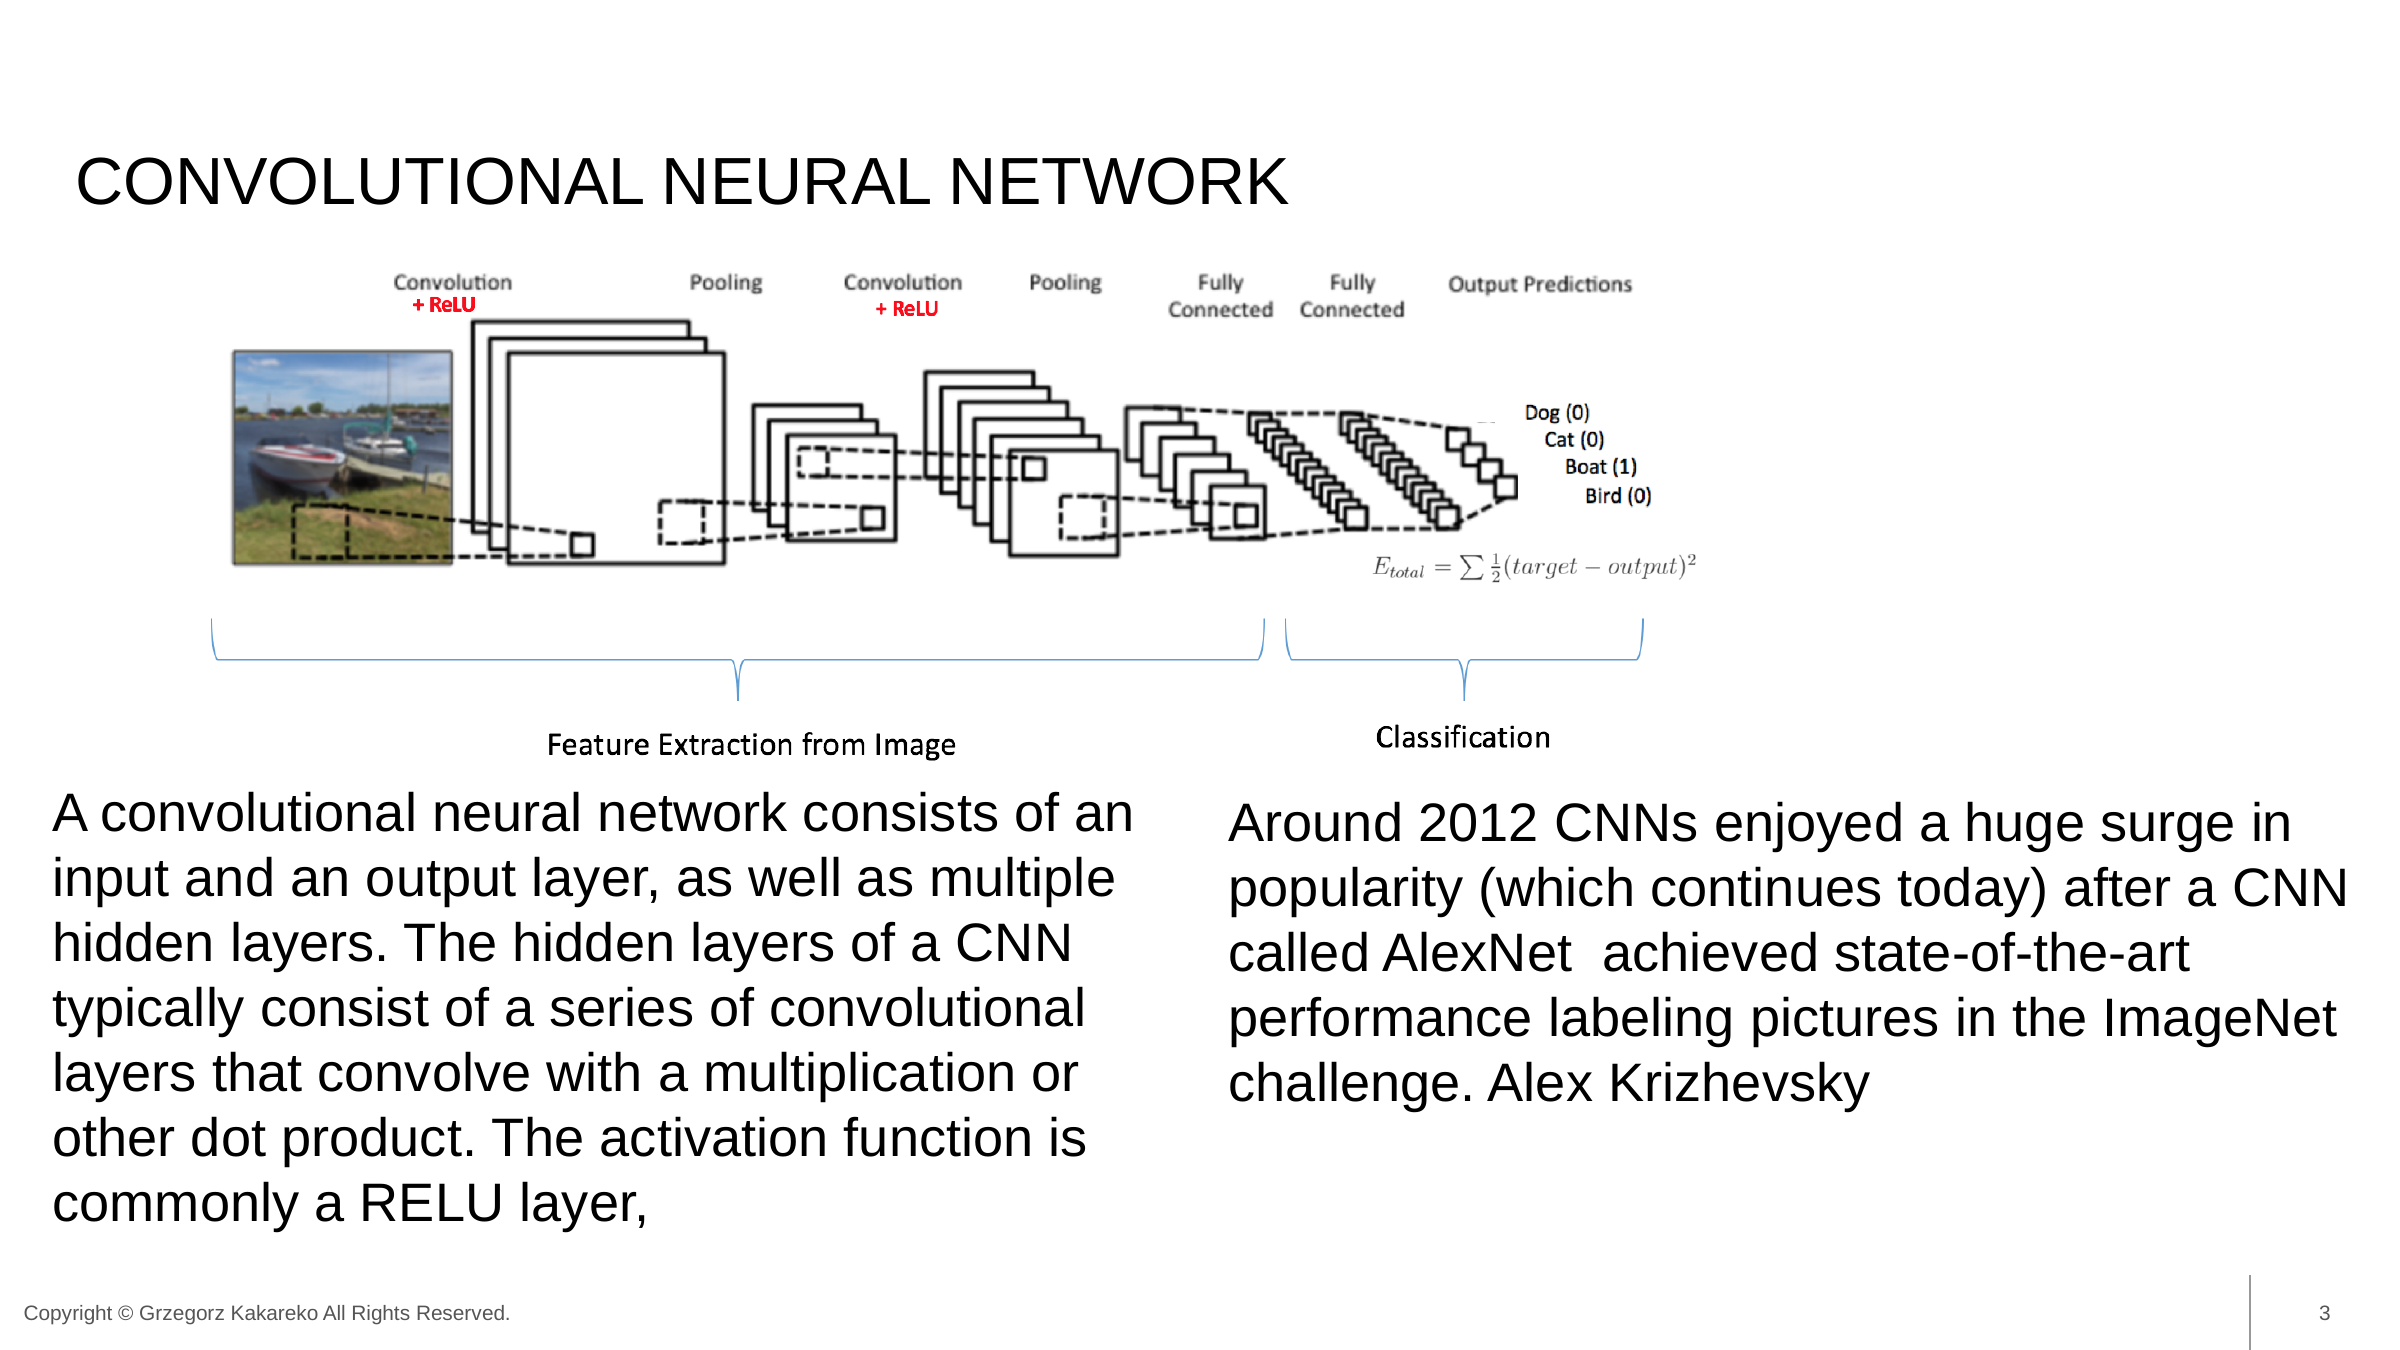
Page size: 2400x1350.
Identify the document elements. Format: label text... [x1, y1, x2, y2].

text_box Around 2012 CNNs enjoyed a huge surge in popularity (which continues today) after a CNN called AlexNet achieved state-of-the-art performance labeling pictures in the ImageNet challenge. Alex Krizhevsky [1213, 779, 2400, 1120]
text_box A convolutional neural network consists of an input and an output layer, as well as multiple hidden layers. The hidden layers of a CNN typically consist of a series of convolutional layers that convolve with a multiplication or other dot product. The activation function is commonly a RELU layer, [37, 769, 1200, 1240]
title convolutional neural network [75, 69, 2220, 219]
picture [184, 225, 1733, 771]
